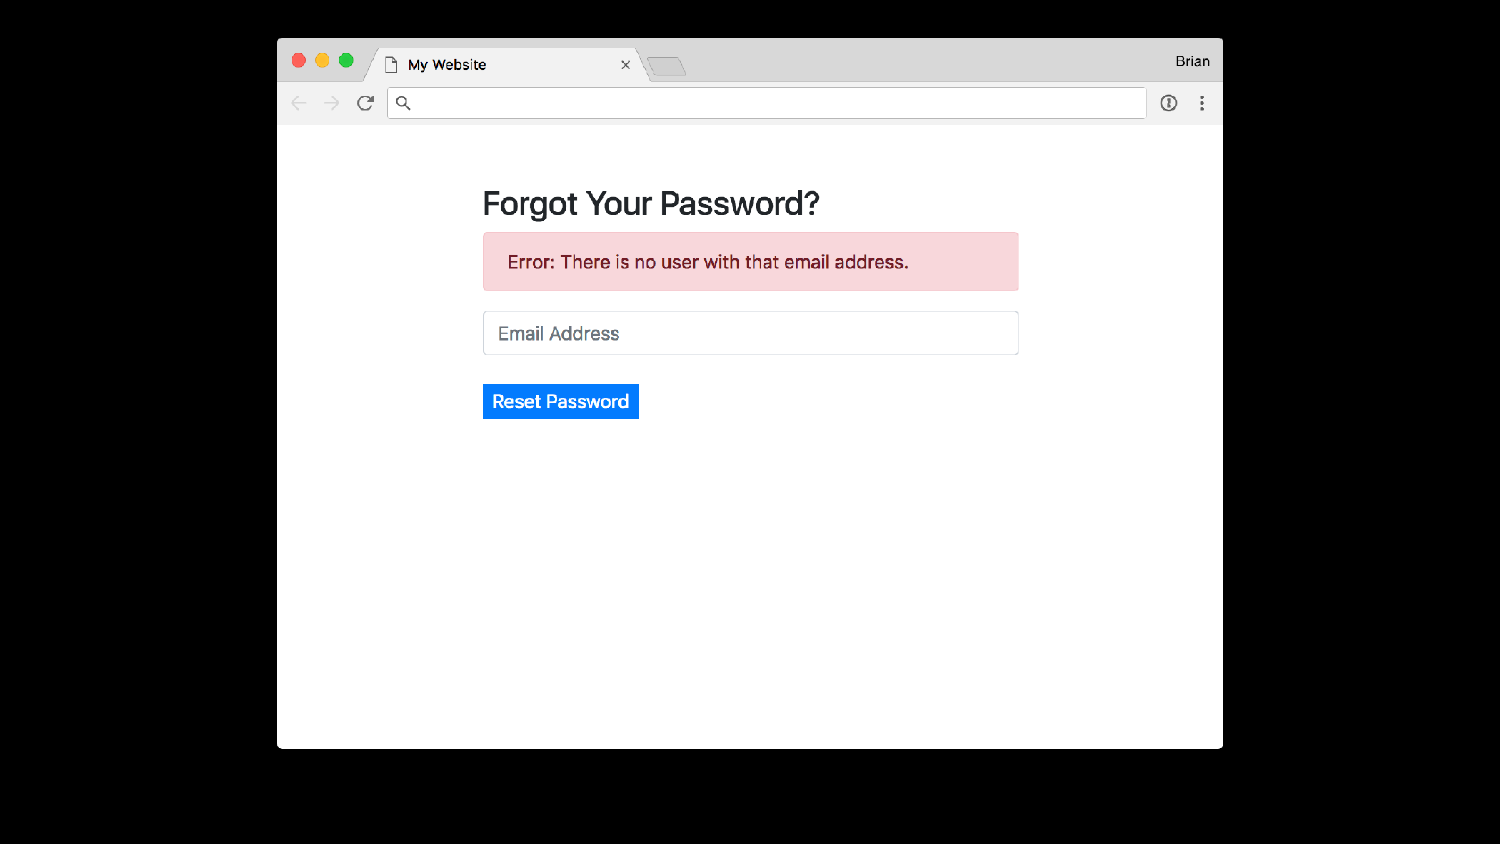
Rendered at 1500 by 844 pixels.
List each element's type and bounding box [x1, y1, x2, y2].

picture [209, 0, 1291, 844]
